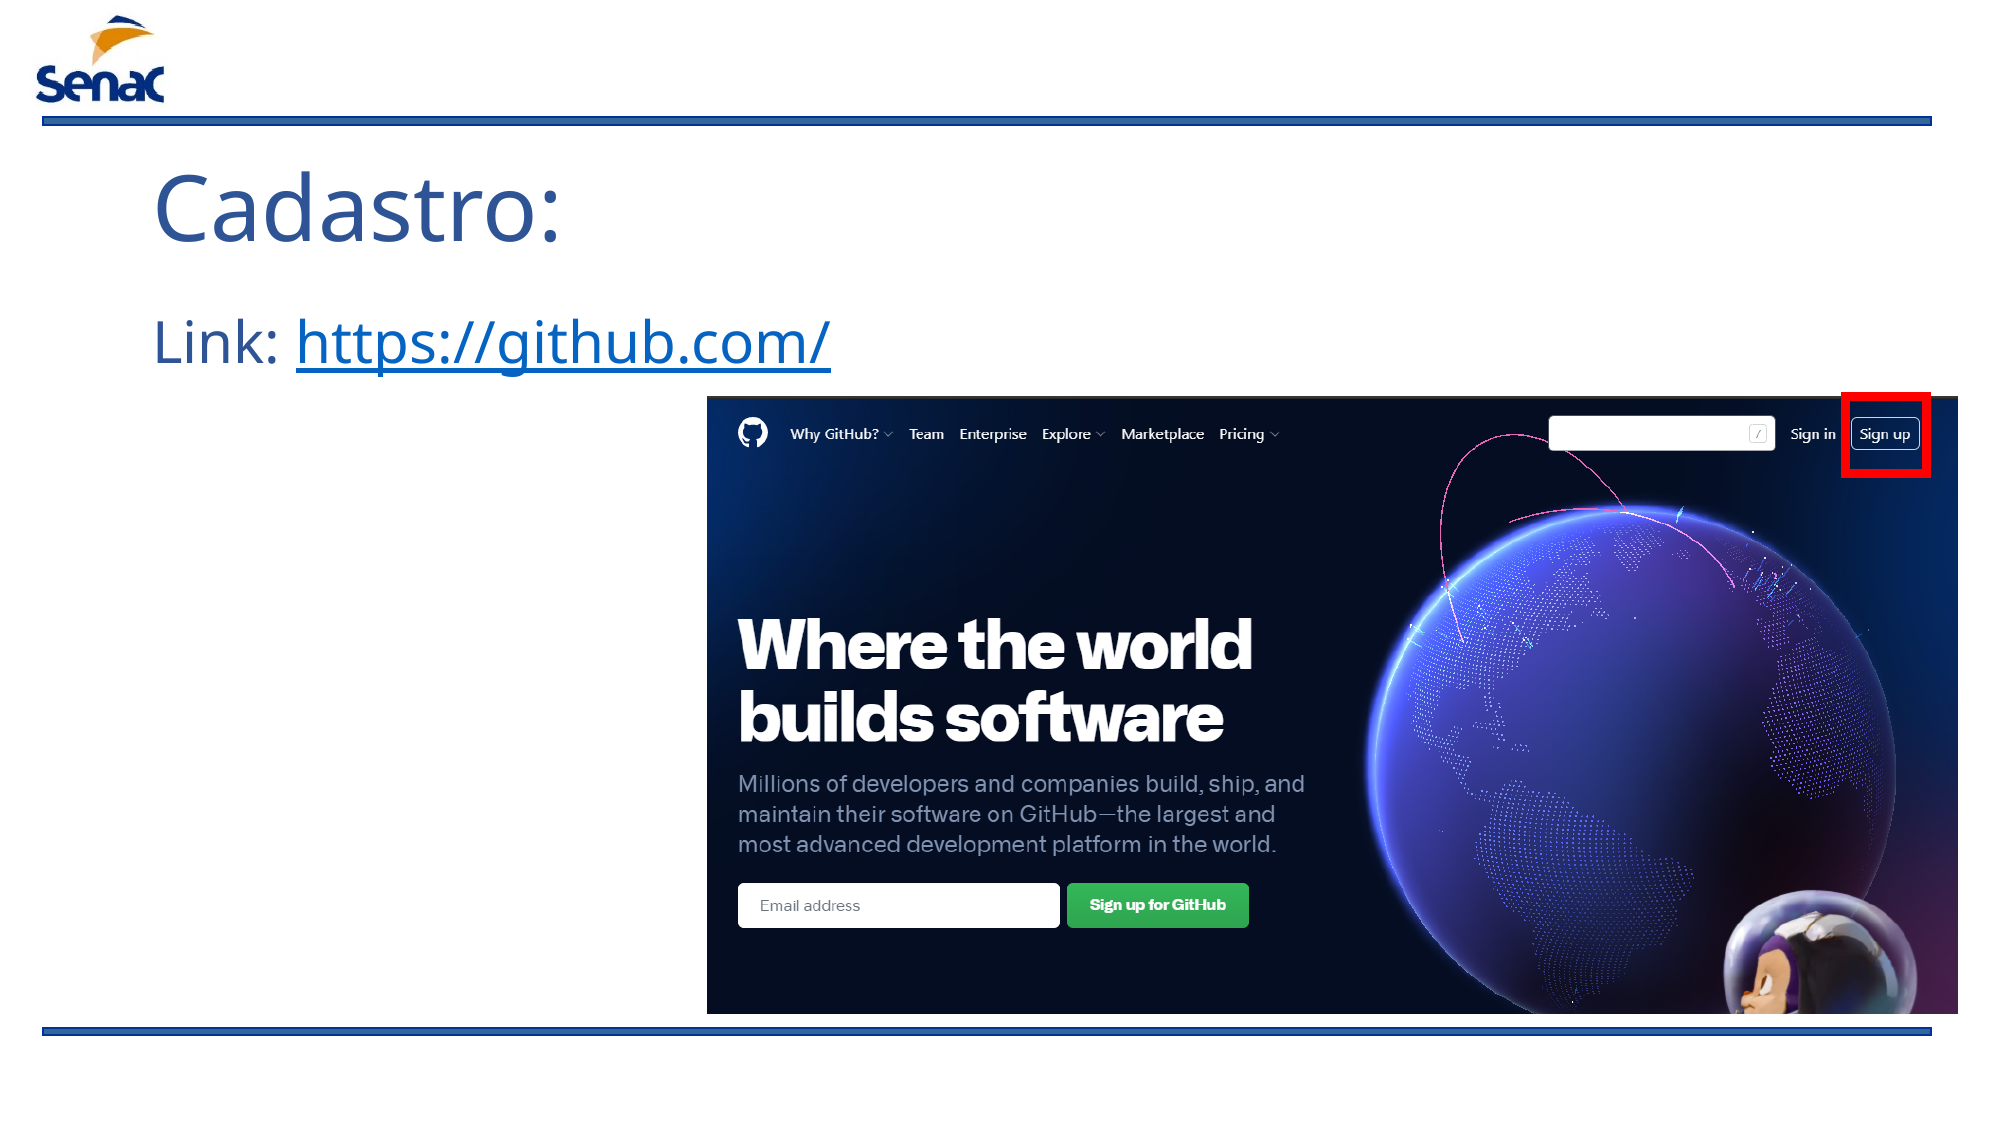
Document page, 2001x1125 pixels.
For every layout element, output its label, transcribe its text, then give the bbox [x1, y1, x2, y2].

title Cadastro: [137, 146, 1863, 278]
picture [22, 3, 177, 117]
picture [707, 396, 1958, 1014]
list Link: https://github.com/ [137, 299, 1863, 1014]
